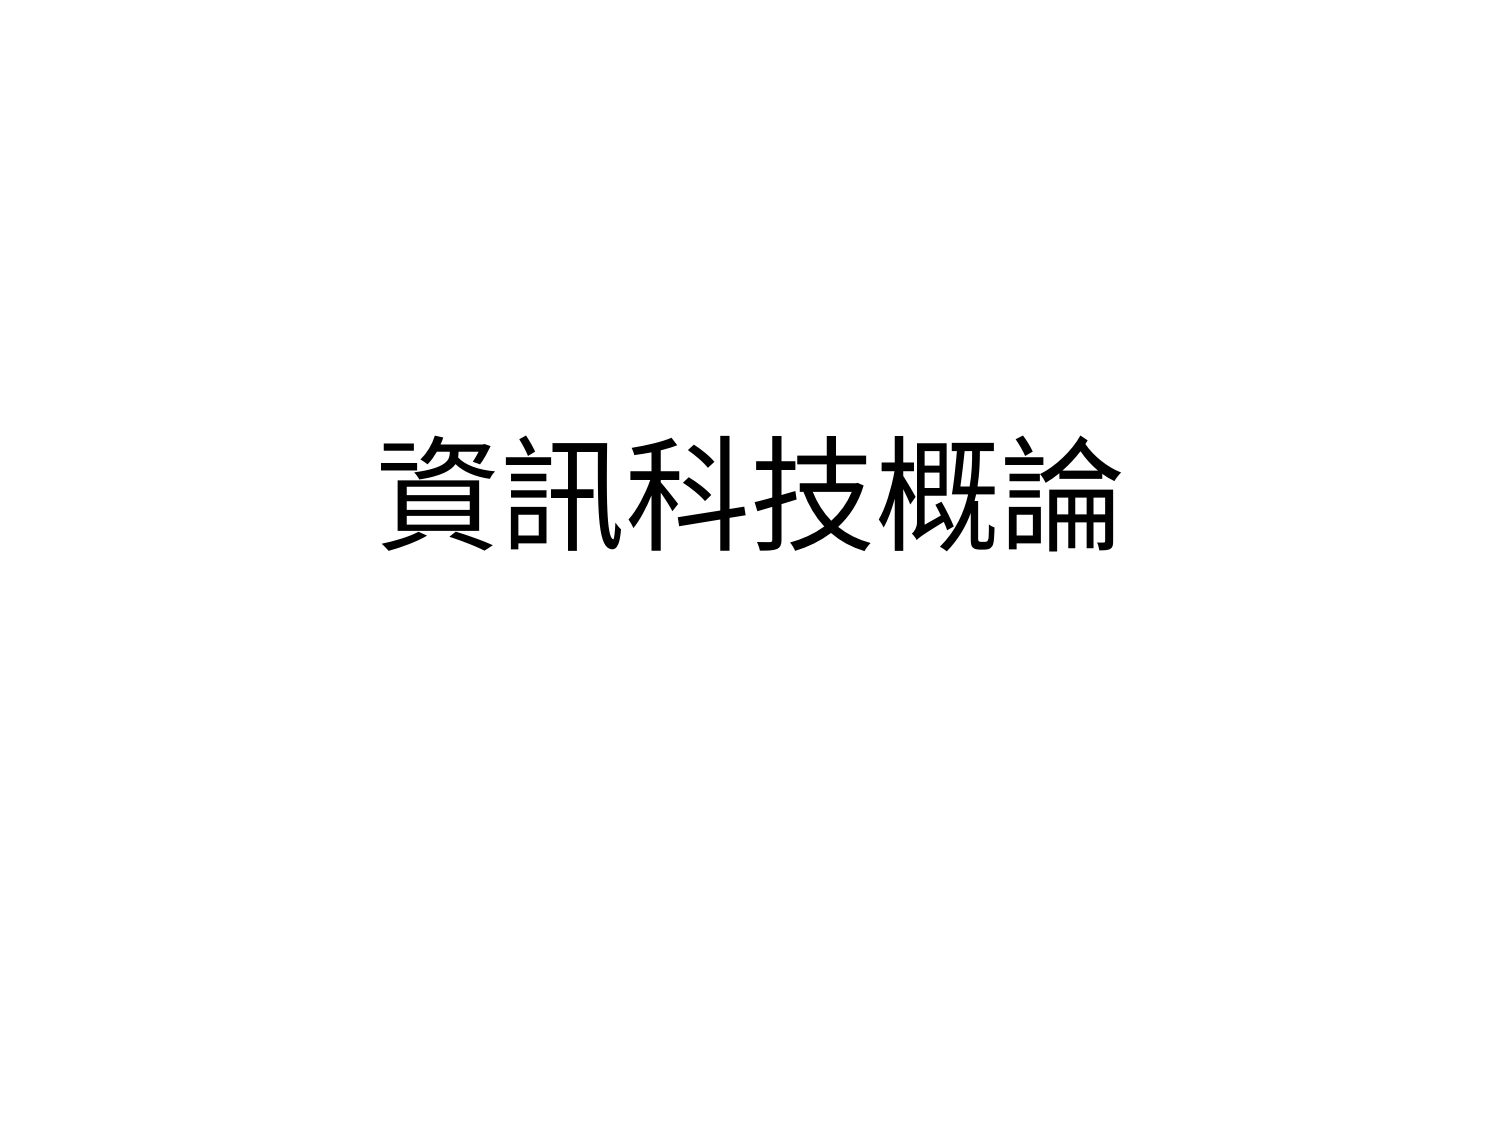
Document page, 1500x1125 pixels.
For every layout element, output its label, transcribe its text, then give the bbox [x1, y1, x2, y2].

title 資訊科技概論 [112, 184, 1388, 576]
